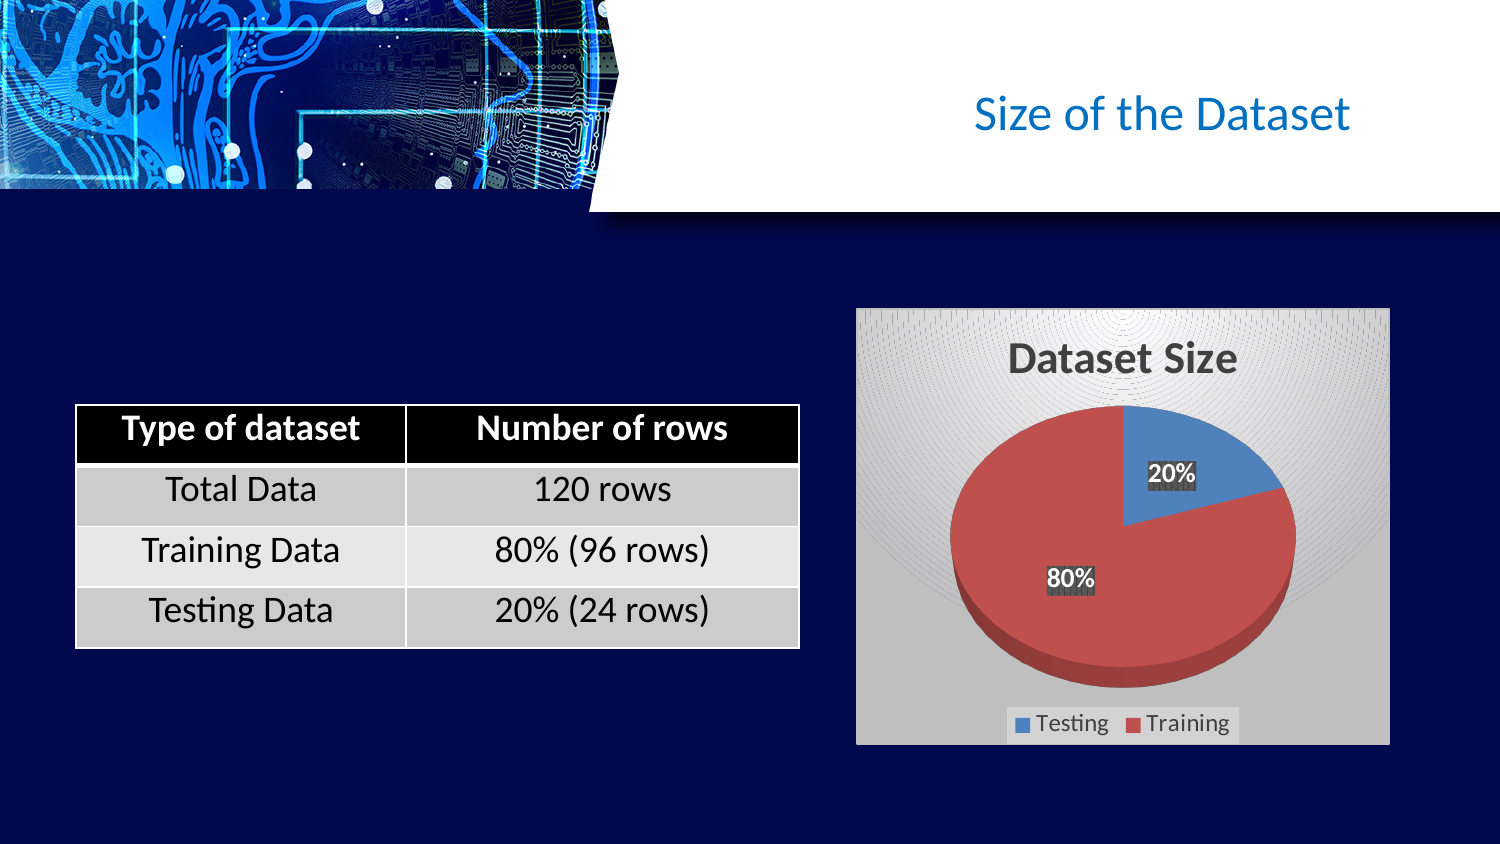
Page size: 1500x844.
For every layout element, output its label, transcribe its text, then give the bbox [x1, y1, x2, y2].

chart [855, 307, 1391, 745]
picture [0, 0, 1500, 844]
title Size of the Dataset [737, 48, 1366, 174]
table_header Number of rows [407, 406, 798, 463]
table_cell 80% (96 rows) [407, 527, 798, 586]
table_cell Testing Data [77, 588, 405, 647]
table_header Type of dataset [77, 406, 405, 463]
table_cell 120 rows [407, 468, 798, 526]
table_cell Training Data [77, 527, 405, 586]
table_cell 20% (24 rows) [407, 588, 798, 647]
table_cell Total Data [77, 468, 405, 526]
